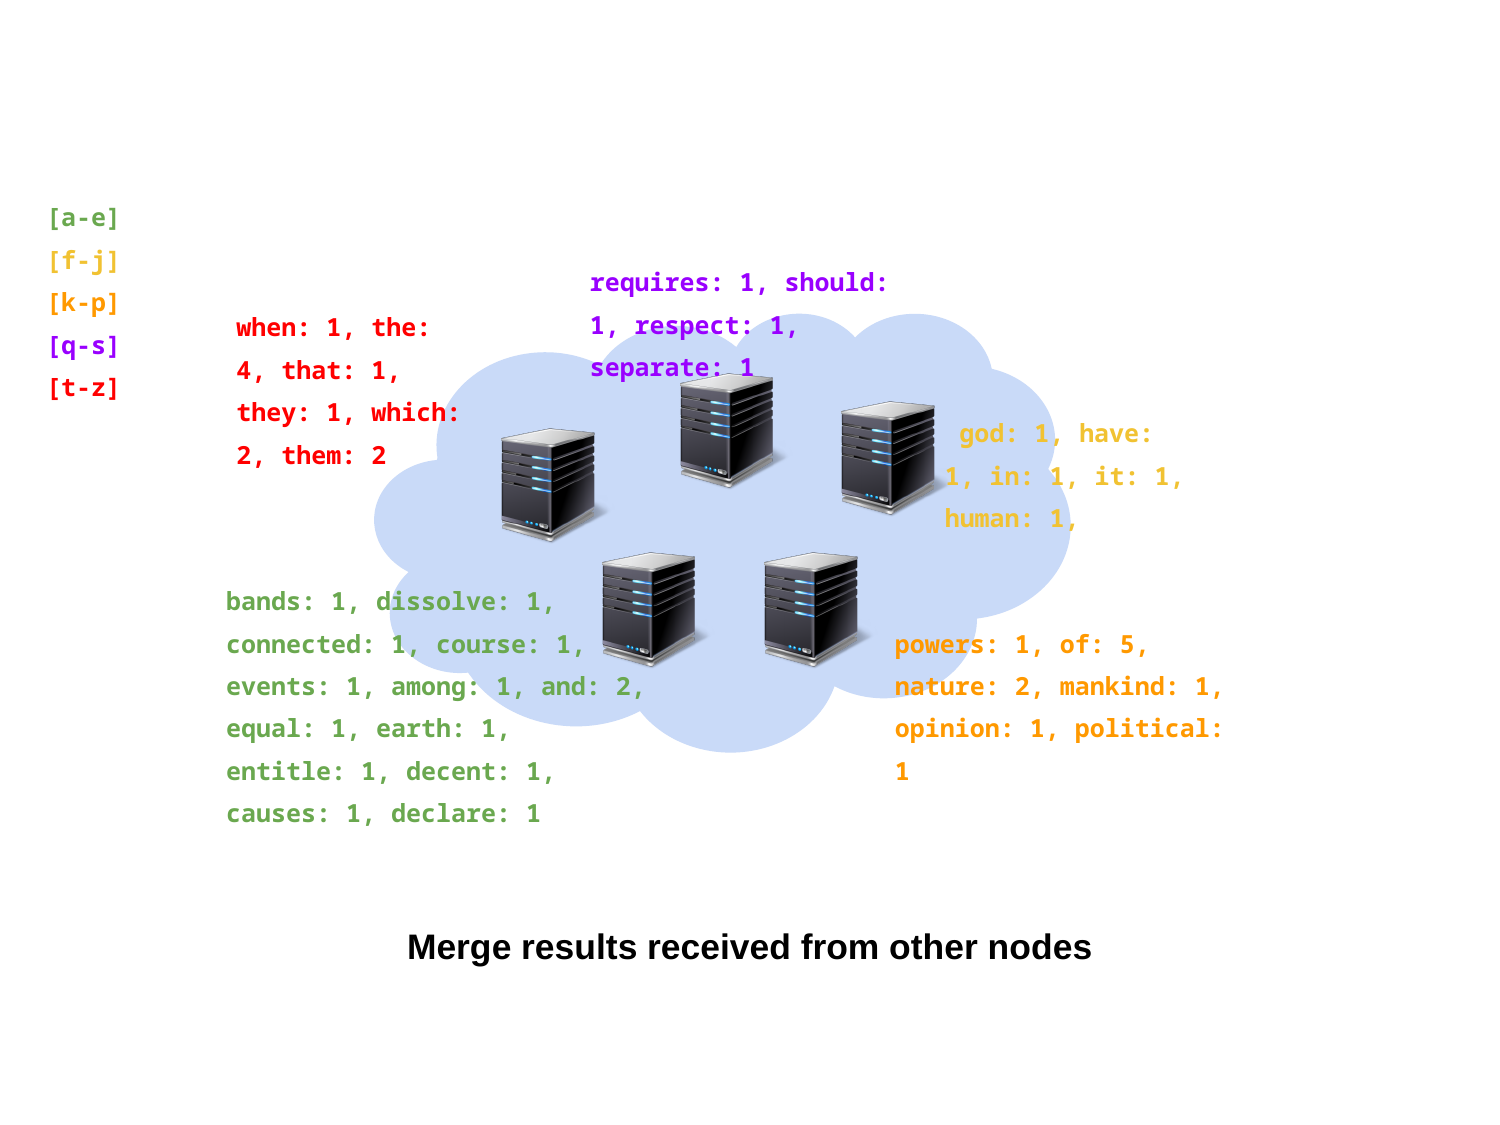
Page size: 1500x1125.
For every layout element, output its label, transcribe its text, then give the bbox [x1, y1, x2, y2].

text_box [941, 317, 1033, 390]
text_box [509, 352, 1068, 753]
picture [490, 419, 716, 669]
text_box [a-e] [f-j] [k-p] [q-s] [t-z] [31, 144, 156, 417]
text_box when: 1, the: 4, that: 1, they: 1, which: 2, them: 2 [221, 284, 509, 485]
picture [753, 543, 879, 669]
text_box [374, 485, 585, 558]
list Merge results received from other nodes [335, 901, 1165, 975]
picture [668, 364, 794, 490]
picture [830, 392, 956, 518]
text_box bands: 1, dissolve: 1, connected: 1, course: 1, events: 1, among: 1, and: 2, equal: 1, earth: 1, entitle: 1, decent: 1, causes: 1, declare: 1 [211, 558, 683, 843]
text_box god: 1, have: 1, in: 1, it: 1, human: 1, [929, 390, 1224, 548]
text_box powers: 1, of: 5, nature: 2, mankind: 1, opinion: 1, political: 1 [879, 600, 1273, 801]
text_box requires: 1, should: 1, respect: 1, separate: 1 [574, 239, 941, 397]
